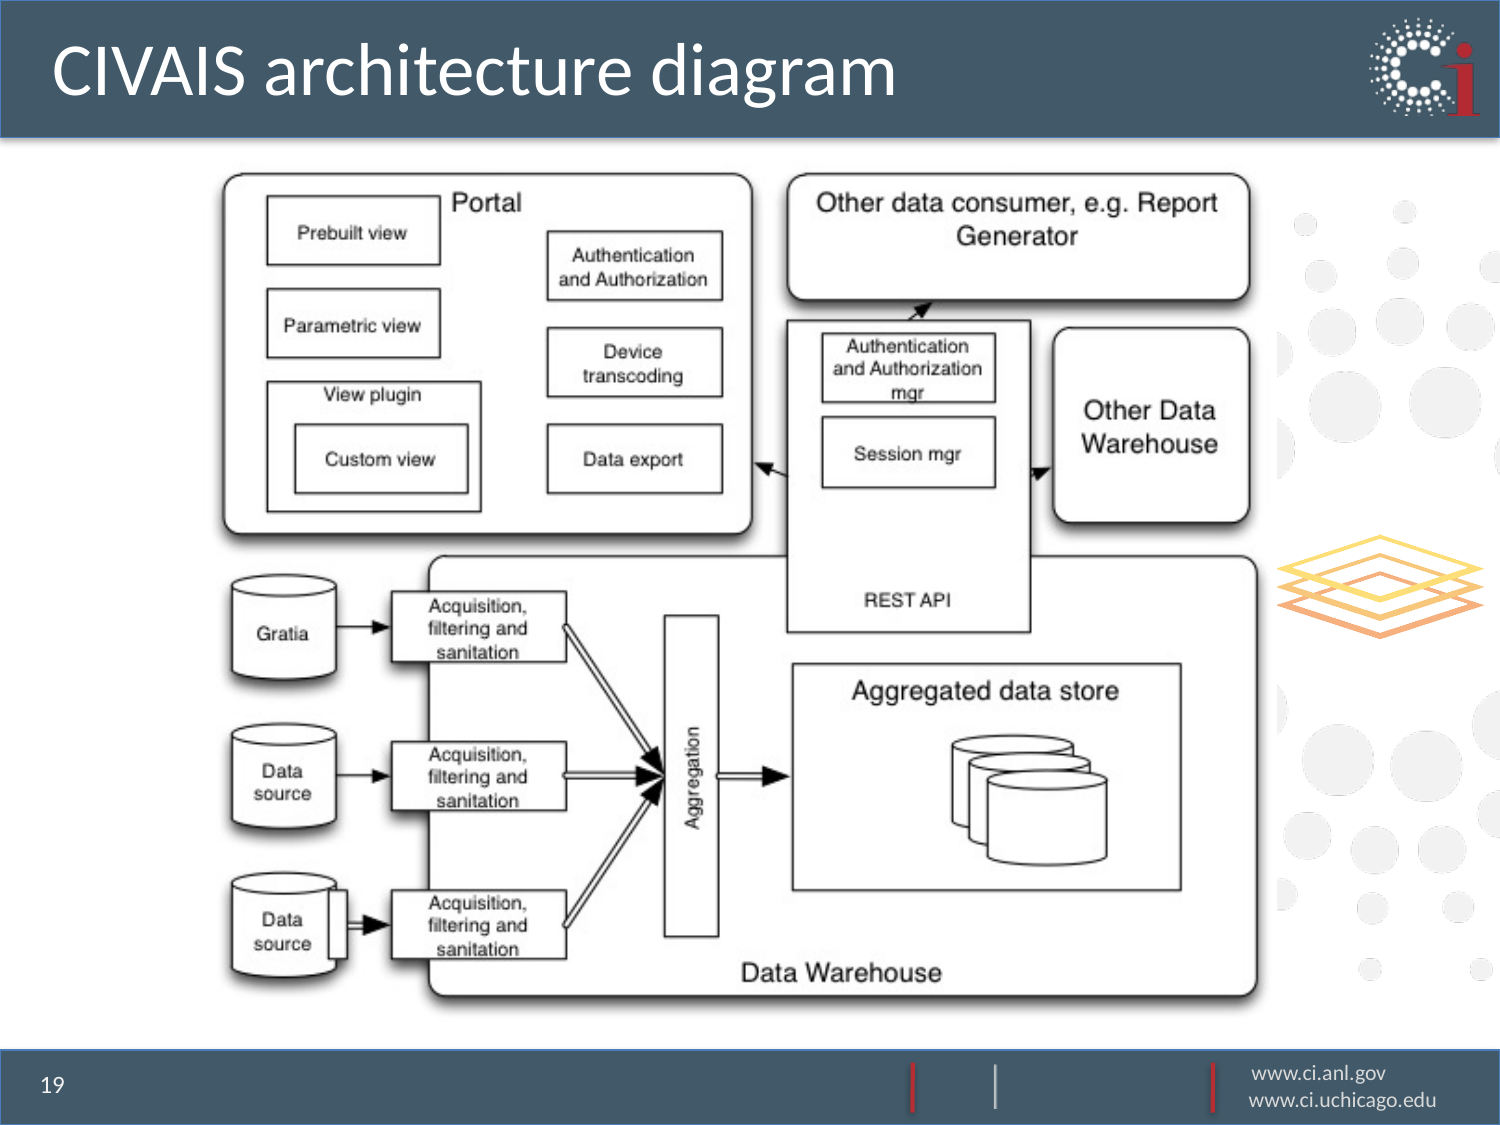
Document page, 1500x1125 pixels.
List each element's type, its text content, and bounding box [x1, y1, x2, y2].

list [37, 162, 1441, 1026]
title CIVAIS architecture diagram [37, 0, 1202, 138]
